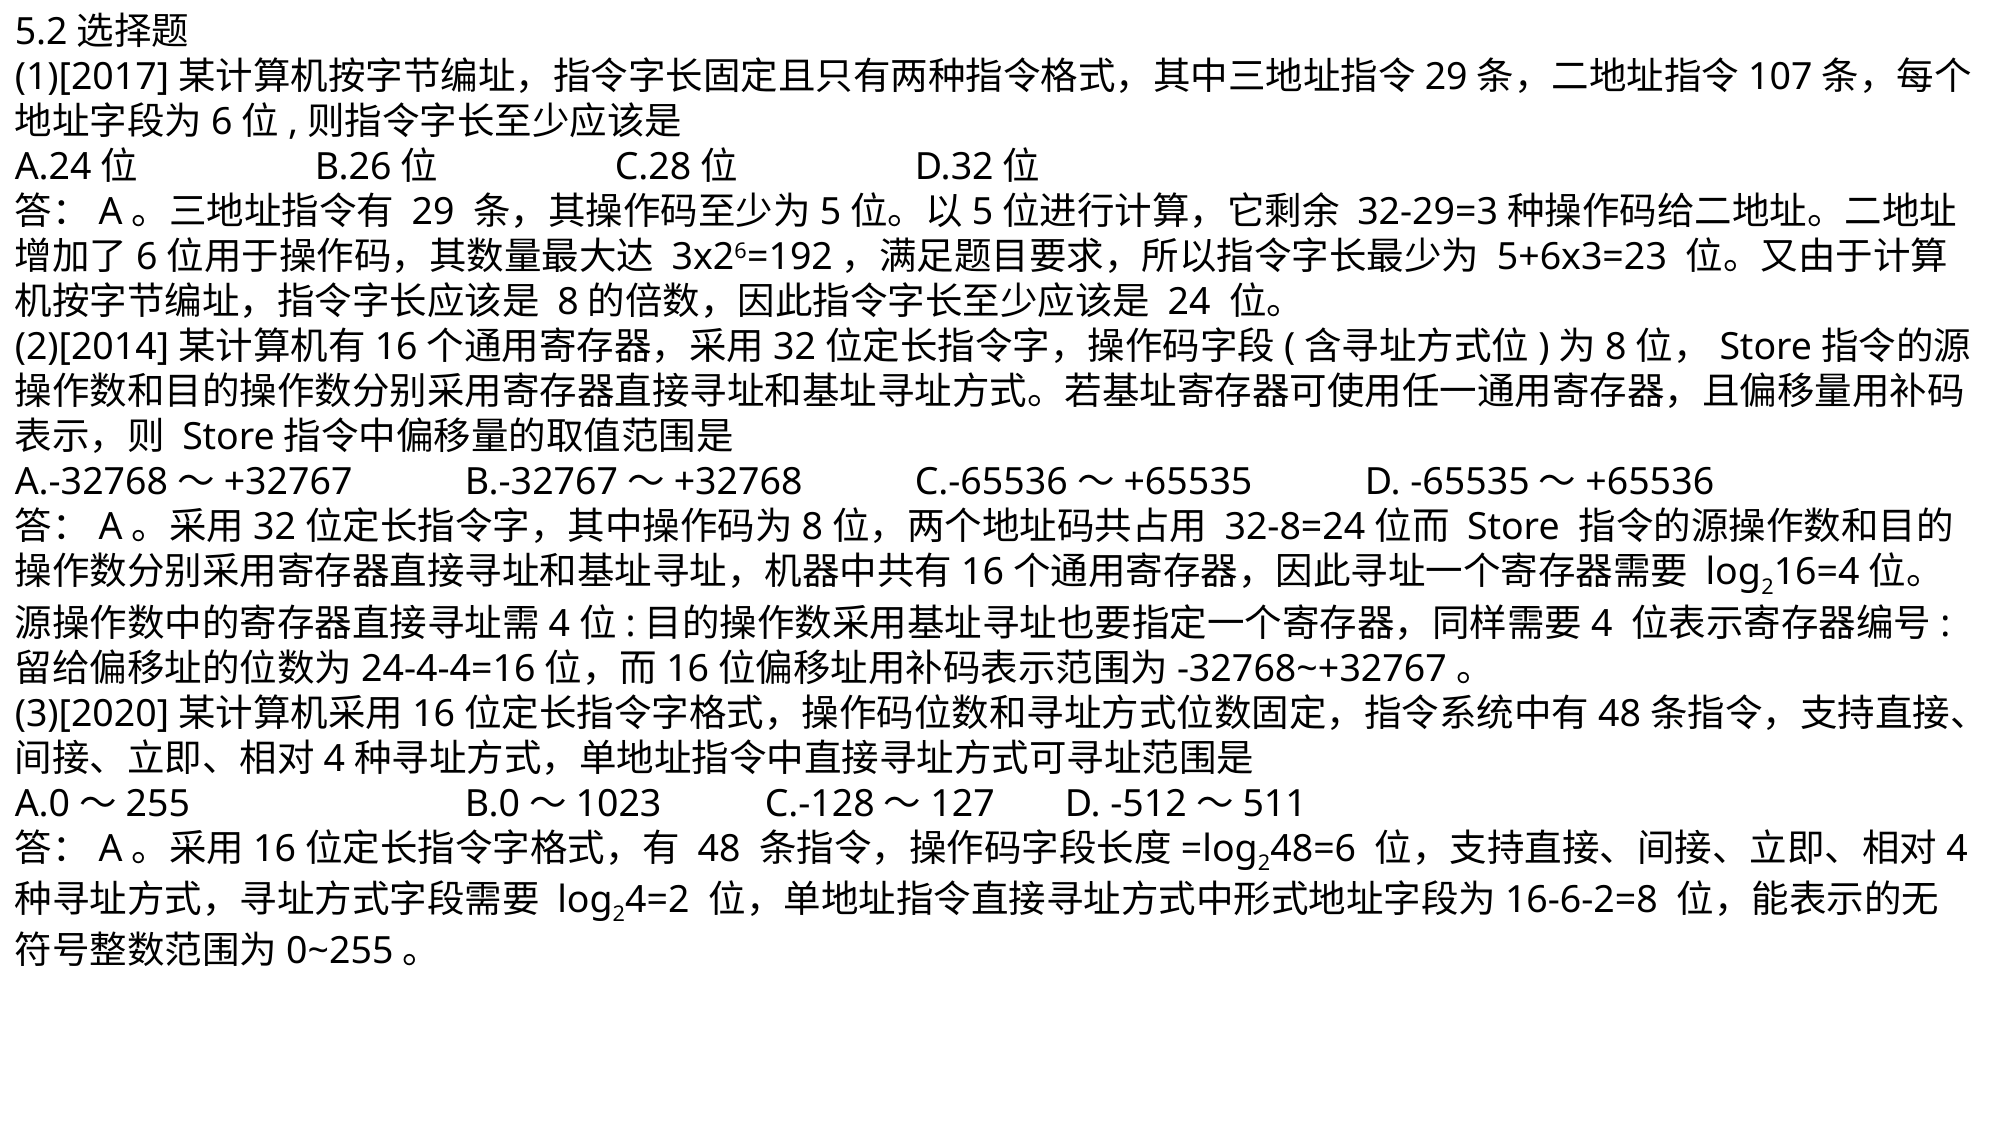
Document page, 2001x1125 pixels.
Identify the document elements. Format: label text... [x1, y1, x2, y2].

text_box 5.2选择题 (1)[2017]某计算机按字节编址，指令字长固定且只有两种指令格式，其中三地址指令29条，二地址指令107条，每个地址字段为6位,则指令字长至少应该是 A.24位 B.26位 C.28位 D.32位 答：A。三地址指令有 29 条，其操作码至少为5位。以5位进行计算，它剩余 32-29=3种操作码给二地址。二地址增加了6位用于操作码，其数量最大达 3x26=192，满足题目要求，所以指令字长最少为 5+6x3=23 位。又由于计算机按字节编址，指令字长应该是 8的倍数，因此指令字长至少应该是 24 位。 (2)[2014]某计算机有16个通用寄存器，采用32位定长指令字，操作码字段(含寻址方式位)为8位，Store指令的源操作数和目的操作数分别采用寄存器直接寻址和基址寻址方式。若基址寄存器可使用任一通用寄存器，且偏移量用补码表示，则 Store指令中偏移量的取值范围是 A.-32768～+32767 B.-32767～+32768 C.-65536～+65535 D. -65535～+65536 答：A。采用32位定长指令字，其中操作码为8位，两个地址码共占用 32-8=24位而 Store 指令的源操作数和目的操作数分别采用寄存器直接寻址和基址寻址，机器中共有16个通用寄存器，因此寻址一个寄存器需要 log216=4位。源操作数中的寄存器直接寻址需4位:目的操作数采用基址寻址也要指定一个寄存器，同样需要4 位表示寄存器编号:留给偏移址的位数为24-4-4=16位，而16位偏移址用补码表示范围为-32768~+32767。 (3)[2020]某计算机采用16位定长指令字格式，操作码位数和寻址方式位数固定，指令系统中有48条指令，支持直接、间接、立即、相对4种寻址方式，单地址指令中直接寻址方式可寻址范围是 A.0～255 B.0～1023 C.-128～127 D. -512～511 答：A。采用16位定长指令字格式，有 48 条指令，操作码字段长度=log248=6 位，支持直接、间接、立即、相对4种寻址方式，寻址方式字段需要 log24=2 位，单地址指令直接寻址方式中形式地址字段为16-6-2=8 位，能表示的无符号整数范围为0~255。 [0, 0, 1989, 979]
